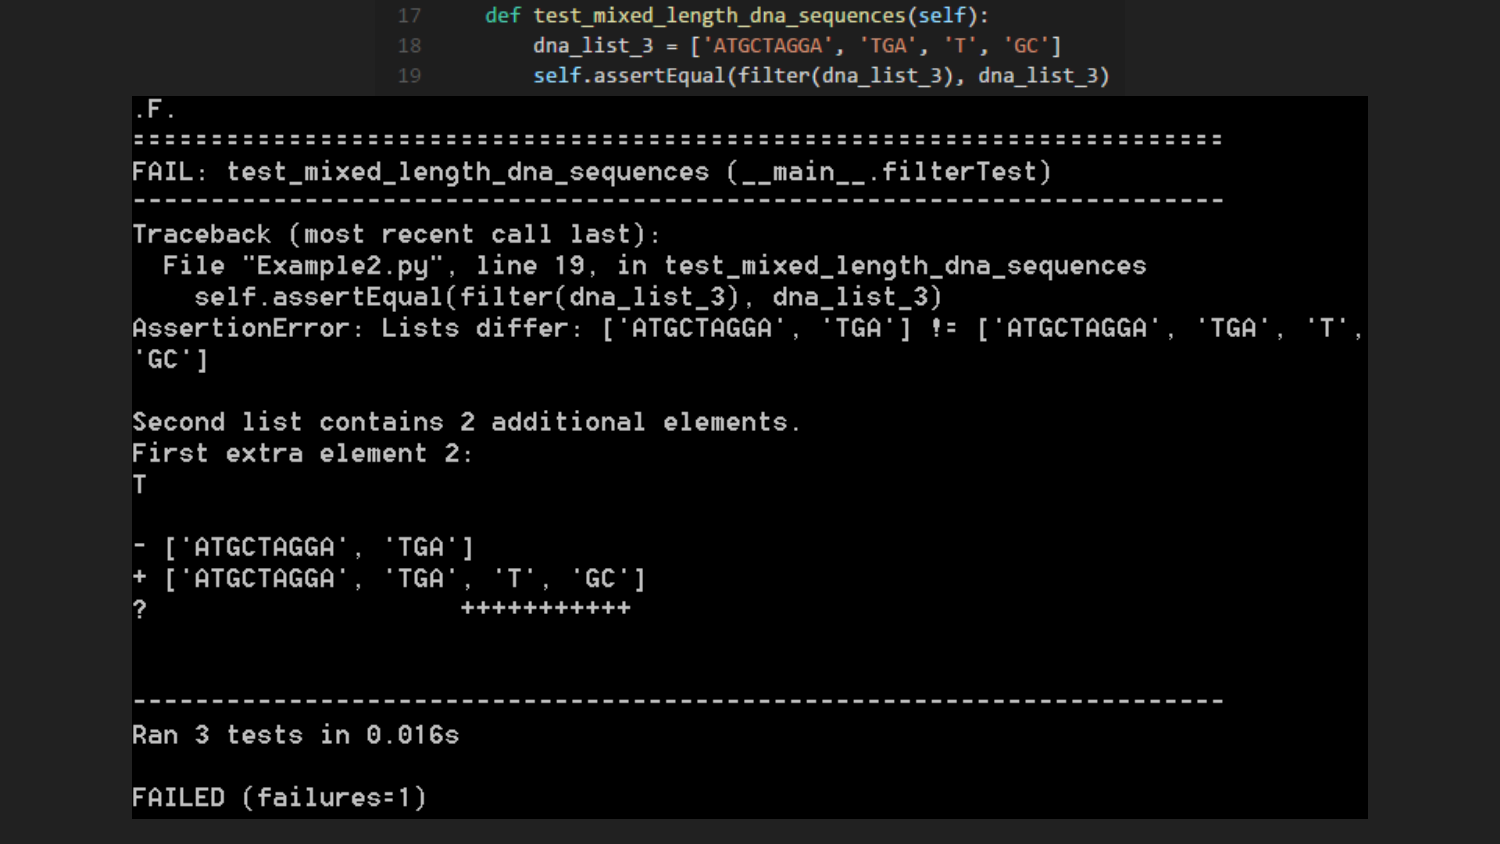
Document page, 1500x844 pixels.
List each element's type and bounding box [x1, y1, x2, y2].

picture [131, 0, 1369, 819]
